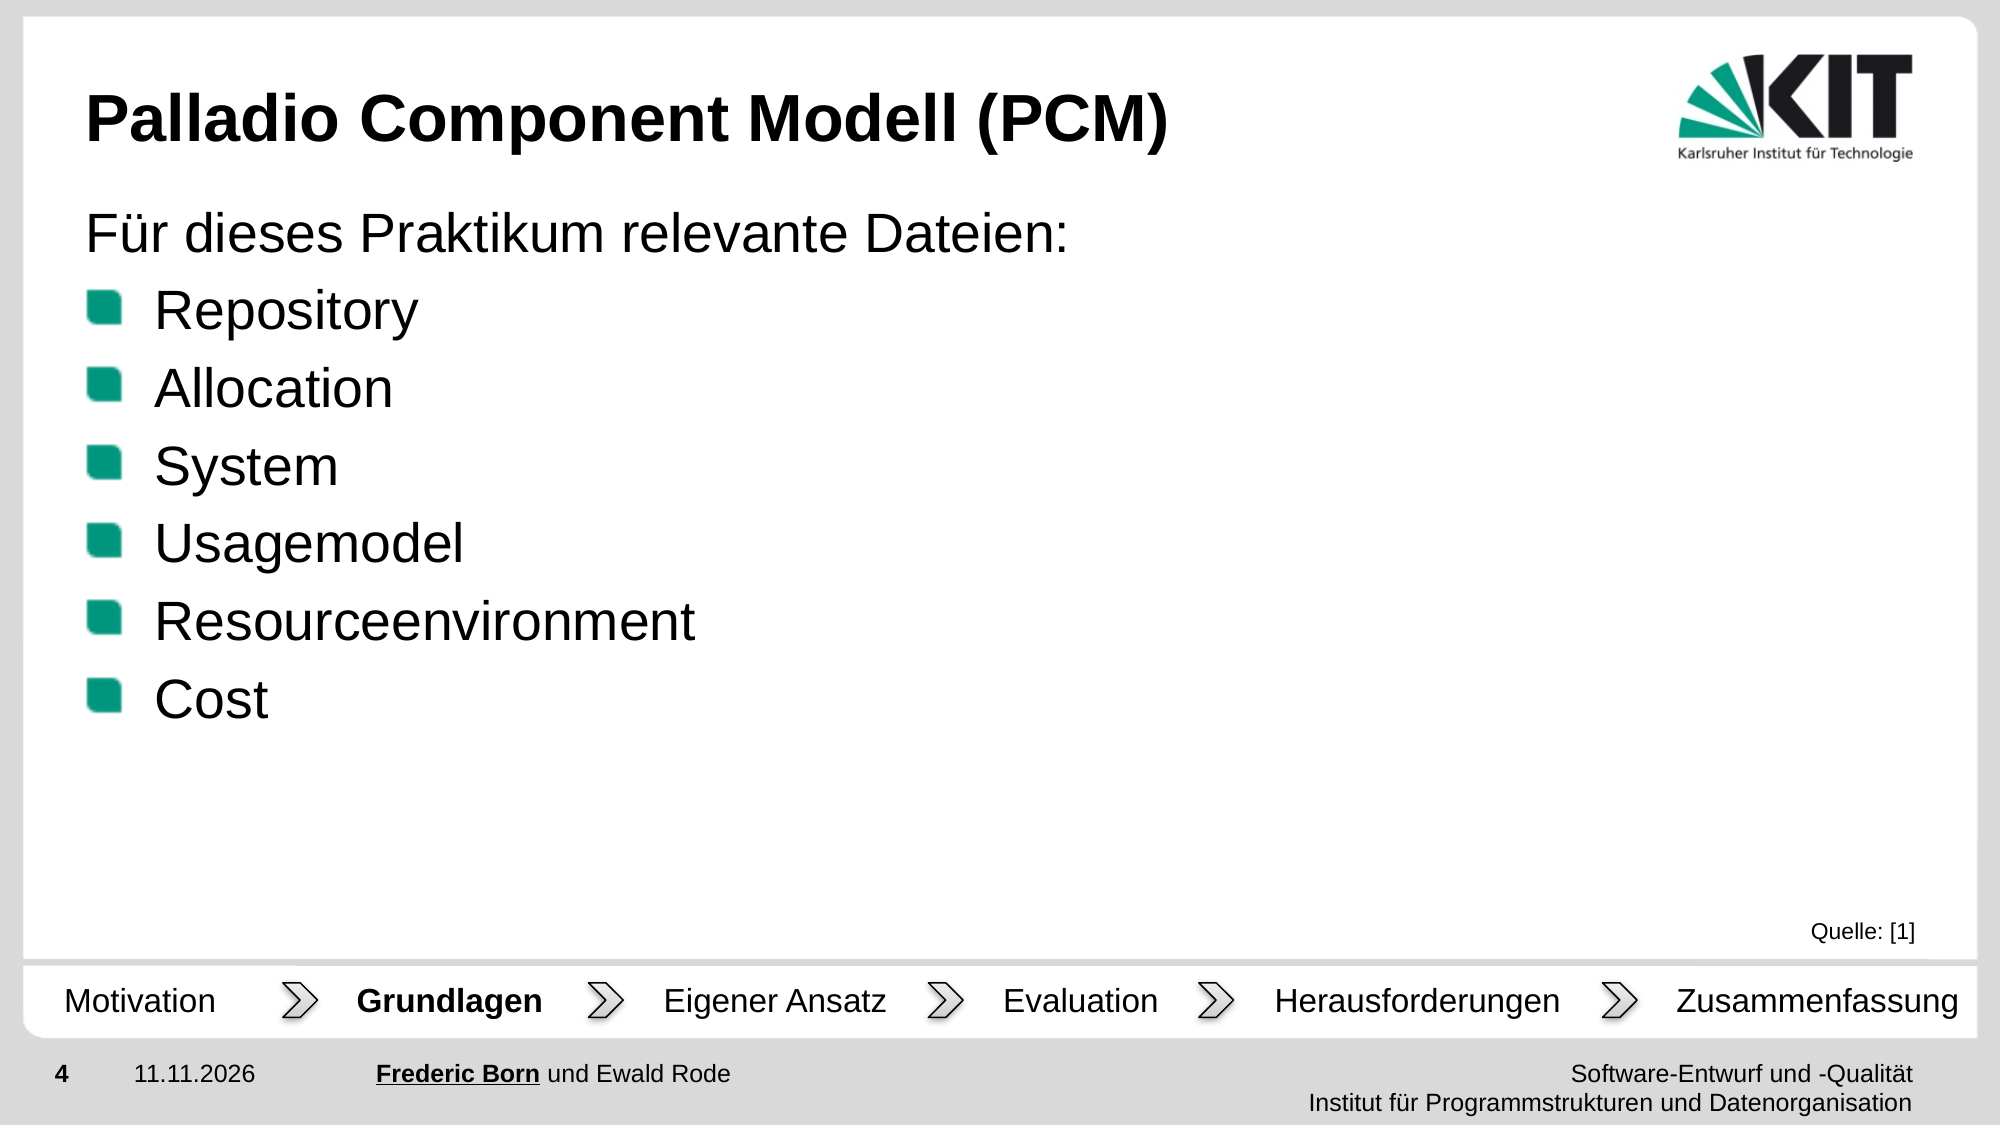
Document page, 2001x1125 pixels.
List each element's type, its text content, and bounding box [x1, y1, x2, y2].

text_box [15, 962, 2000, 1029]
text_box Quelle: [1] [1796, 909, 1934, 952]
list Für dieses Praktikum relevante Dateien: Repository Allocation System Usagemodel Resourceenvironment Cost [85, 196, 1914, 940]
picture [0, 0, 2000, 1125]
title Palladio Component Modell (PCM) [85, 62, 1598, 156]
text_box Frederic Born und Ewald Rode [376, 1057, 1162, 1117]
